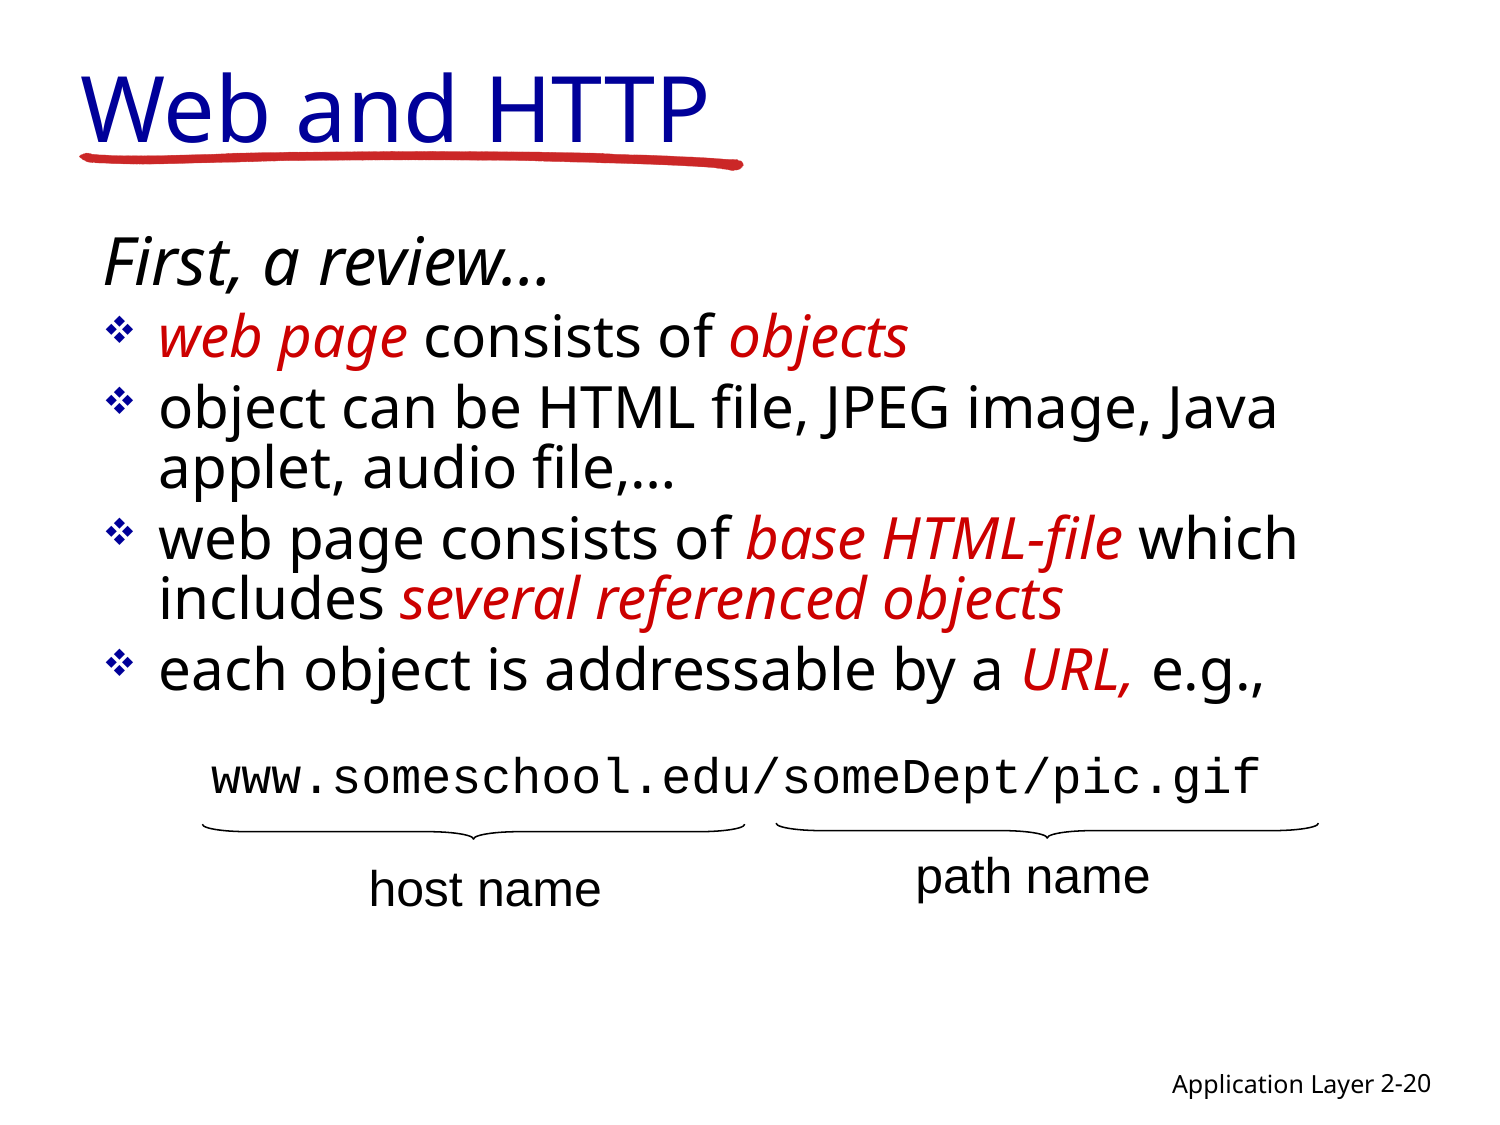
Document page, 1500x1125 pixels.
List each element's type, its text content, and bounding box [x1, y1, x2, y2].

slide_number 2-20 [1365, 1059, 1477, 1106]
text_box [196, 735, 1319, 924]
title Web and HTTP [65, 33, 1341, 180]
footer Application Layer [914, 1060, 1391, 1109]
list First, a review… web page consists of objects object can be HTML file, JPEG image, Java applet, audio file,… web page consists of base HTML-file which includes several referenced objects each object is addressable by a URL, e.g., [87, 223, 1363, 986]
picture [76, 146, 752, 176]
